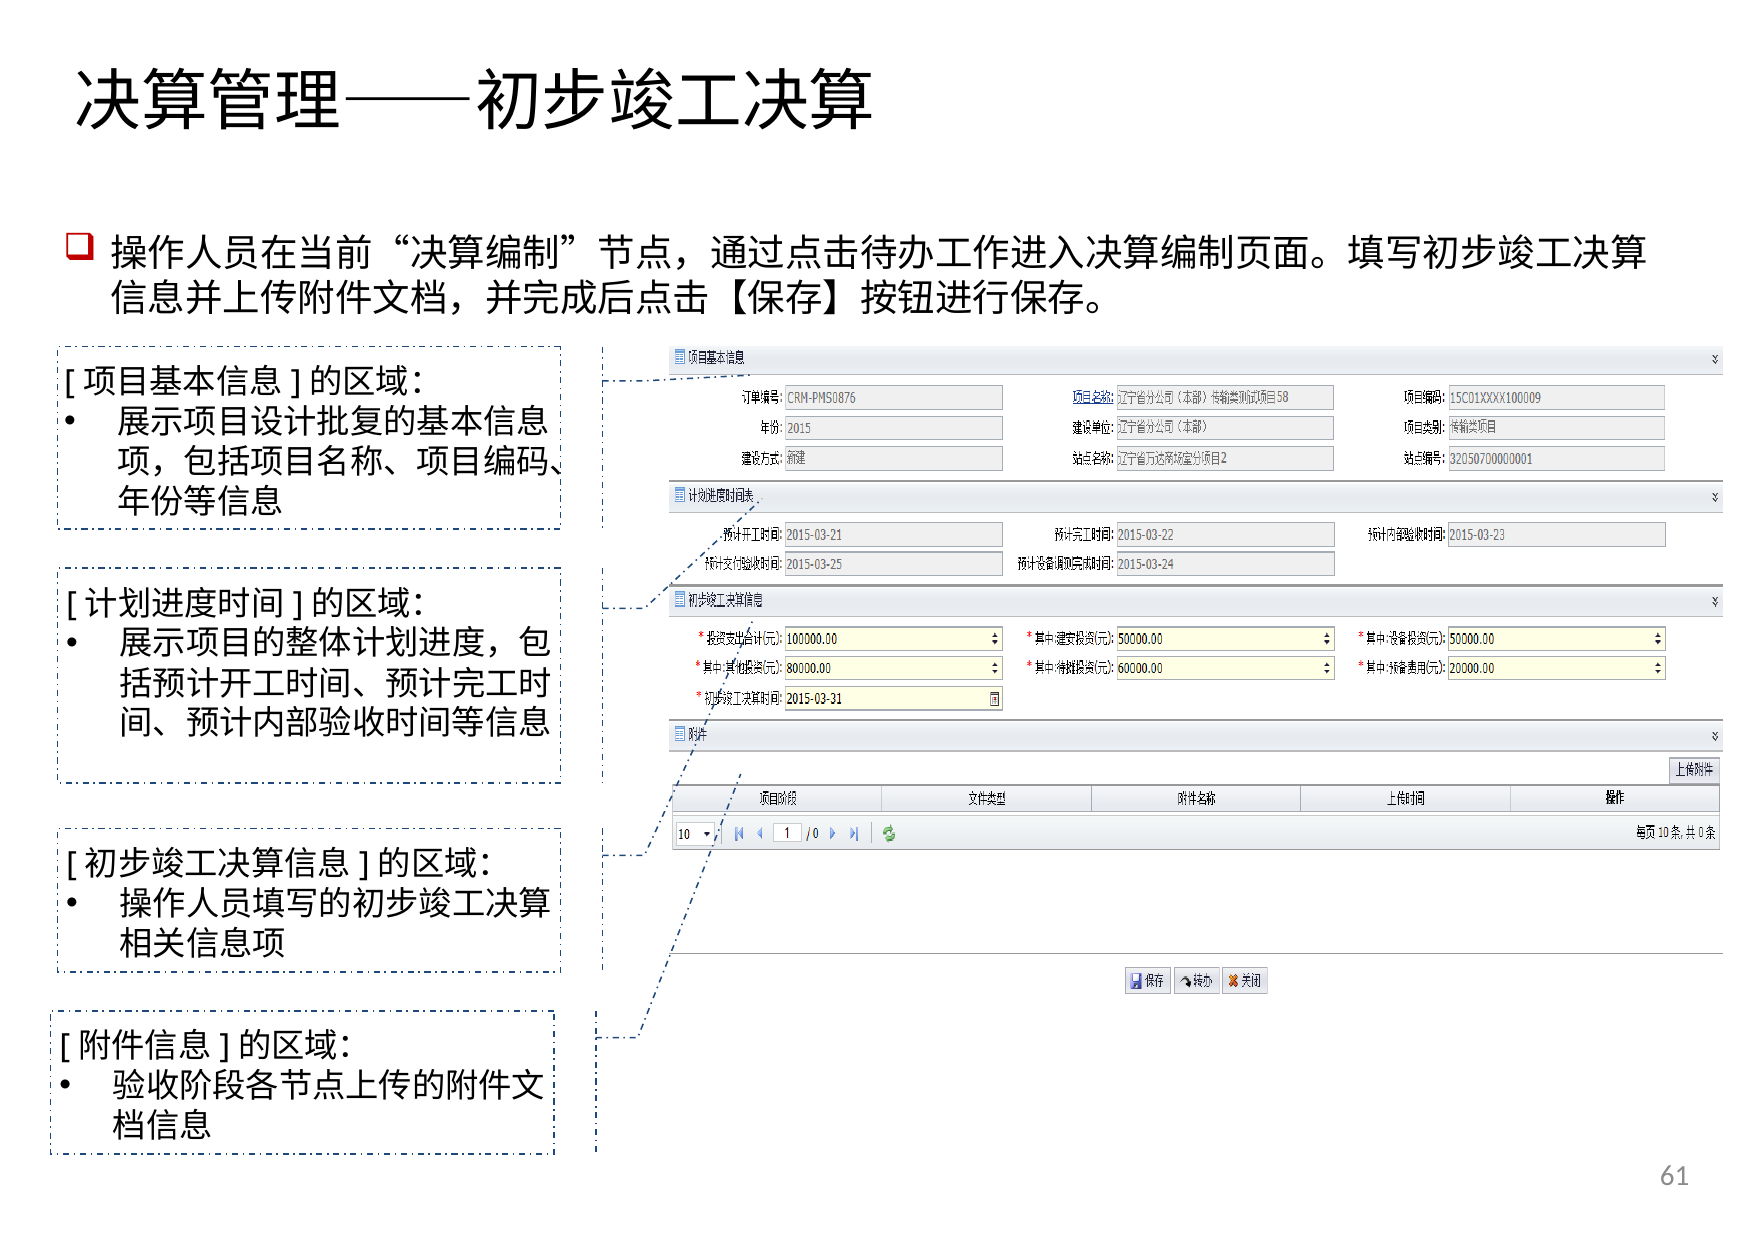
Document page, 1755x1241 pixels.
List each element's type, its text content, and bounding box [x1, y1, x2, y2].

text_box [项目基本信息]的区域： 展示项目设计批复的基本信息项，包括项目名称、项目编码、年份等信息 [57, 346, 561, 530]
slide_number 61 [1626, 1141, 1707, 1207]
text_box 操作人员在当前“决算编制”节点，通过点击待办工作进入决算编制页面。填写初步竣工决算信息并上传附件文档，并完成后点击【保存】按钮进行保存。 [46, 220, 1693, 328]
text_box [附件信息]的区域： 验收阶段各节点上传的附件文档信息 [50, 1010, 554, 1155]
text_box [初步竣工决算信息]的区域： 操作人员填写的初步竣工决算相关信息项 [57, 828, 561, 972]
picture [669, 346, 1723, 1129]
text_box 决算管理——初步竣工决算 [57, 49, 1494, 143]
text_box [计划进度时间]的区域： 展示项目的整体计划进度，包括预计开工时间、预计完工时间、预计内部验收时间等信息 [57, 568, 561, 784]
